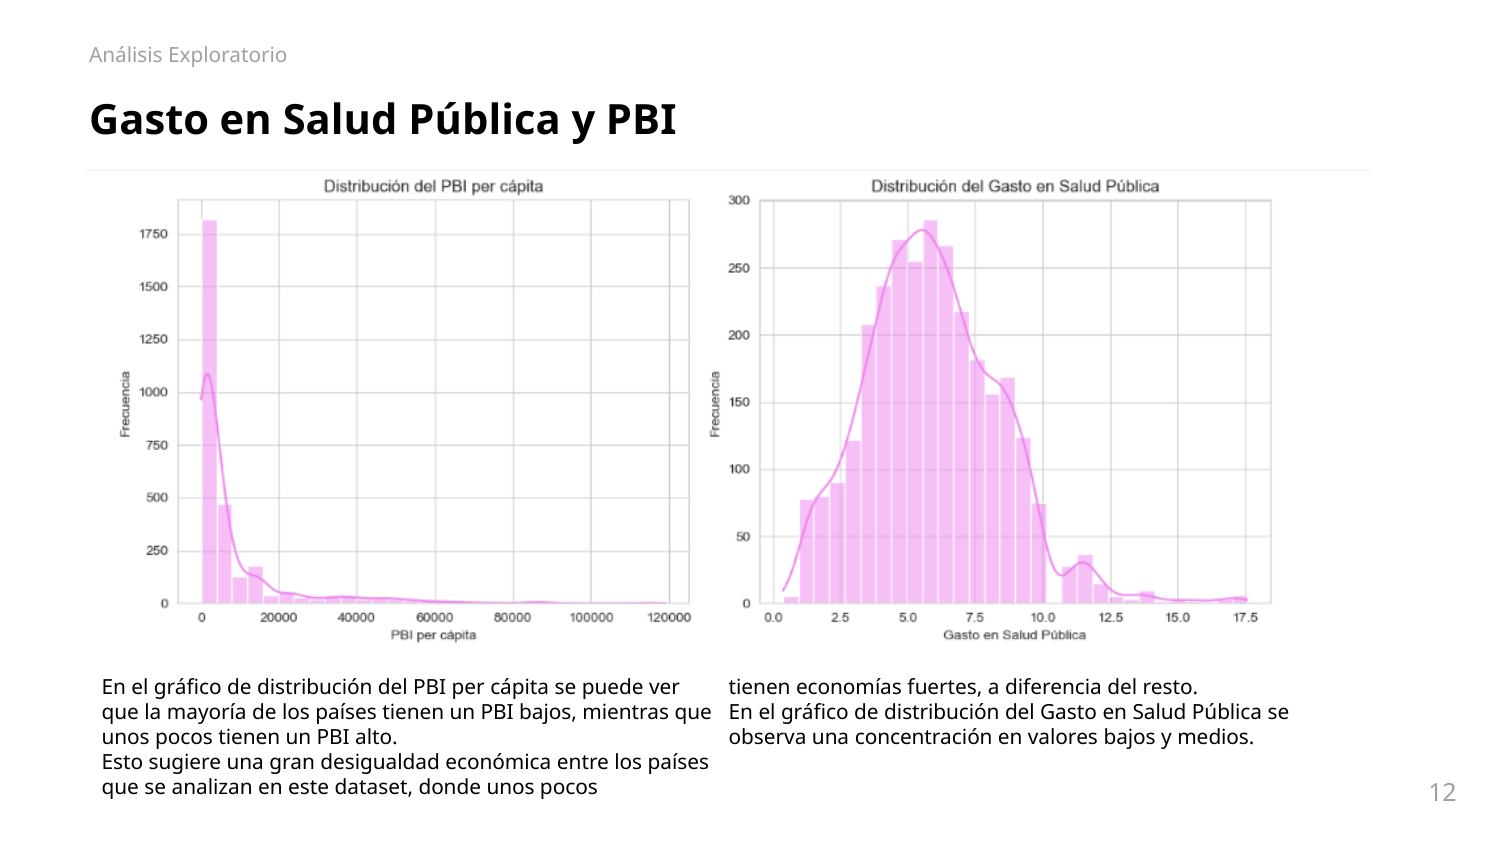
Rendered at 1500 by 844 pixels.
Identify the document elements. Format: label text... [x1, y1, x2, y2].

picture [86, 169, 1370, 672]
title Análisis Exploratorio [74, 26, 1428, 87]
subtitle 12 [1413, 761, 1487, 833]
title Gasto en Salud Pública y PBI [74, 87, 1426, 170]
text_box En el gráfico de distribución del PBI per cápita se puede ver que la mayoría de los países tienen un PBI bajos, mientras que unos pocos tienen un PBI alto. Esto sugiere una gran desigualdad económica entre los países que se analizan en este dataset, donde unos pocos [86, 678, 713, 801]
text_box tienen economías fuertes, a diferencia del resto. En el gráfico de distribución del Gasto en Salud Pública se observa una concentración en valores bajos y medios. [713, 679, 1337, 812]
